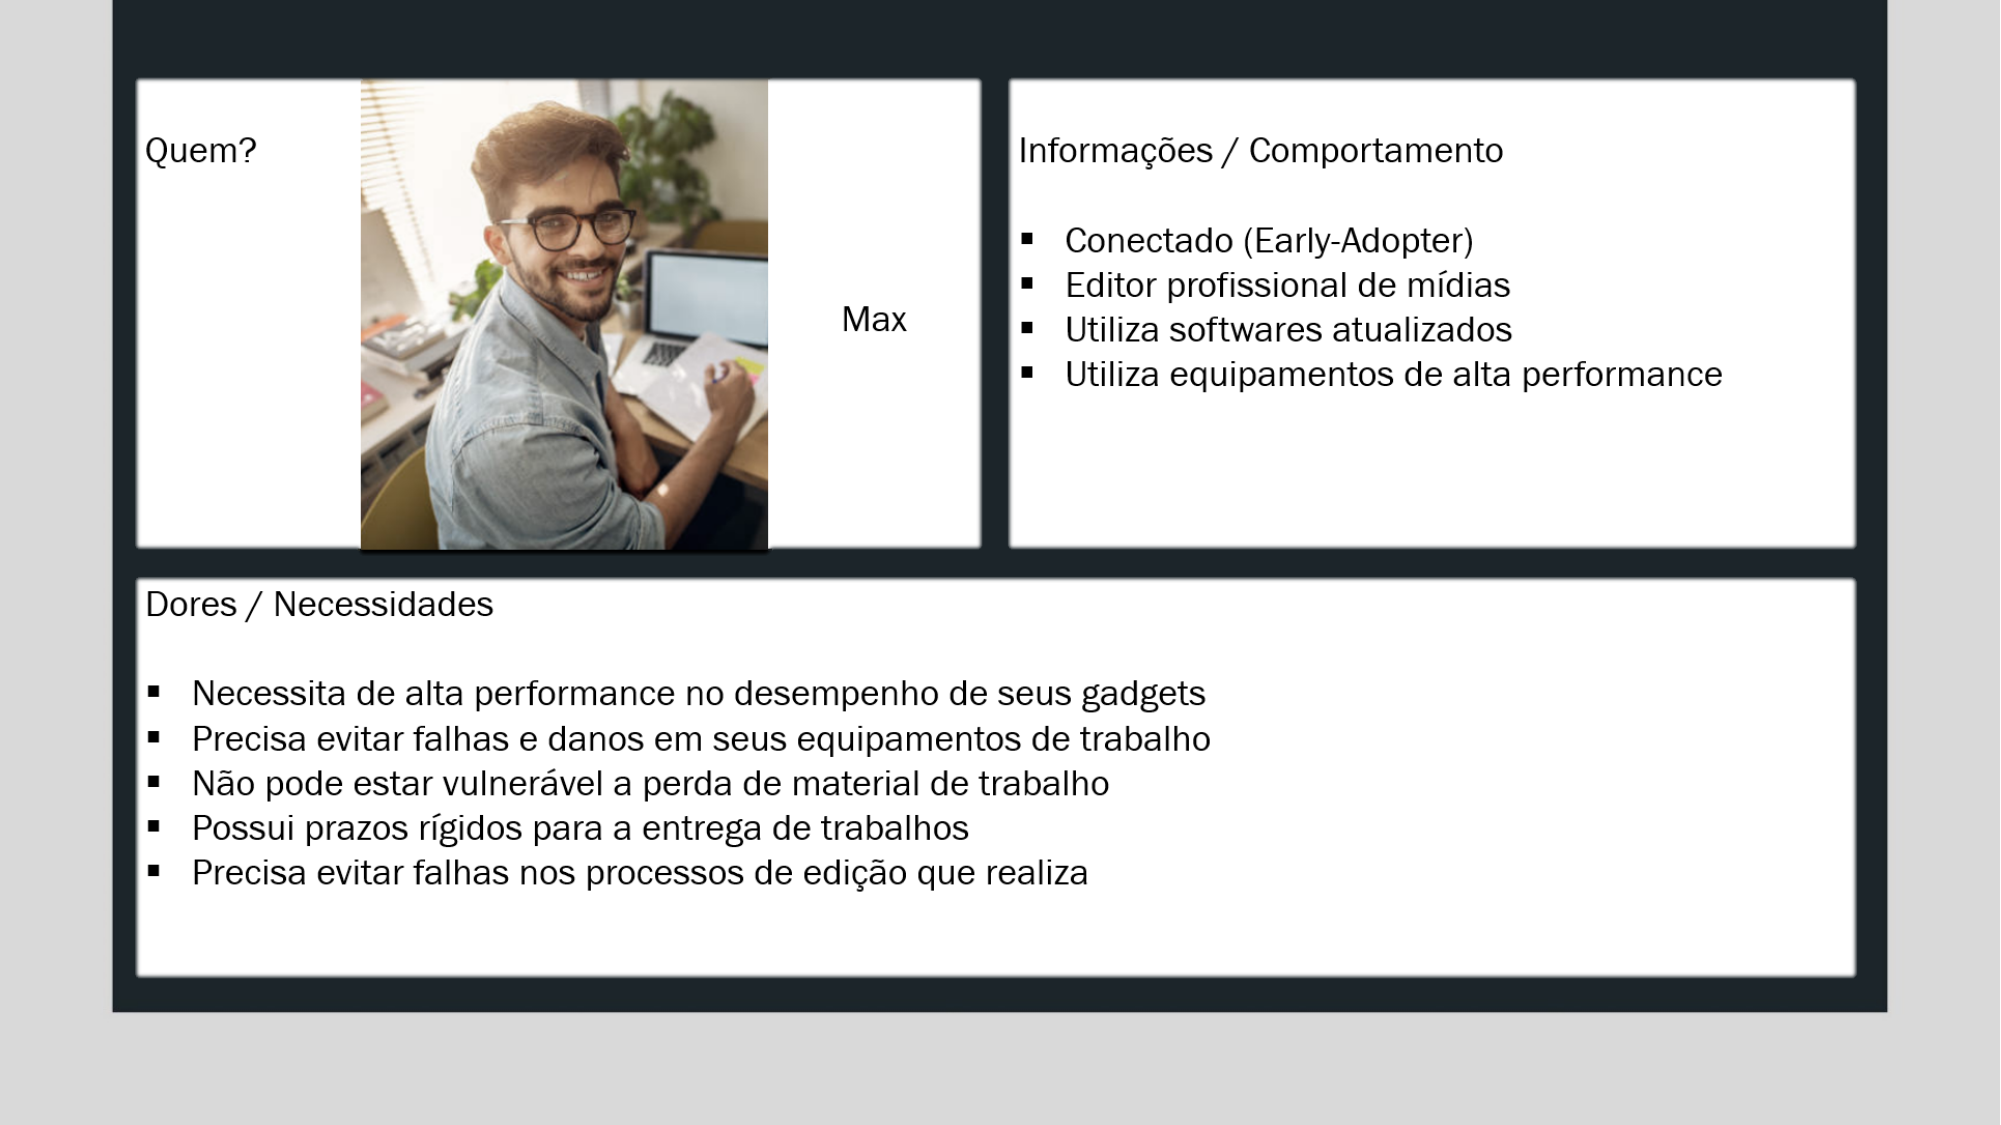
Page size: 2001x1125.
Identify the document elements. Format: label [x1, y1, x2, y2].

list [0, 0, 2000, 1125]
picture [119, 59, 1881, 995]
